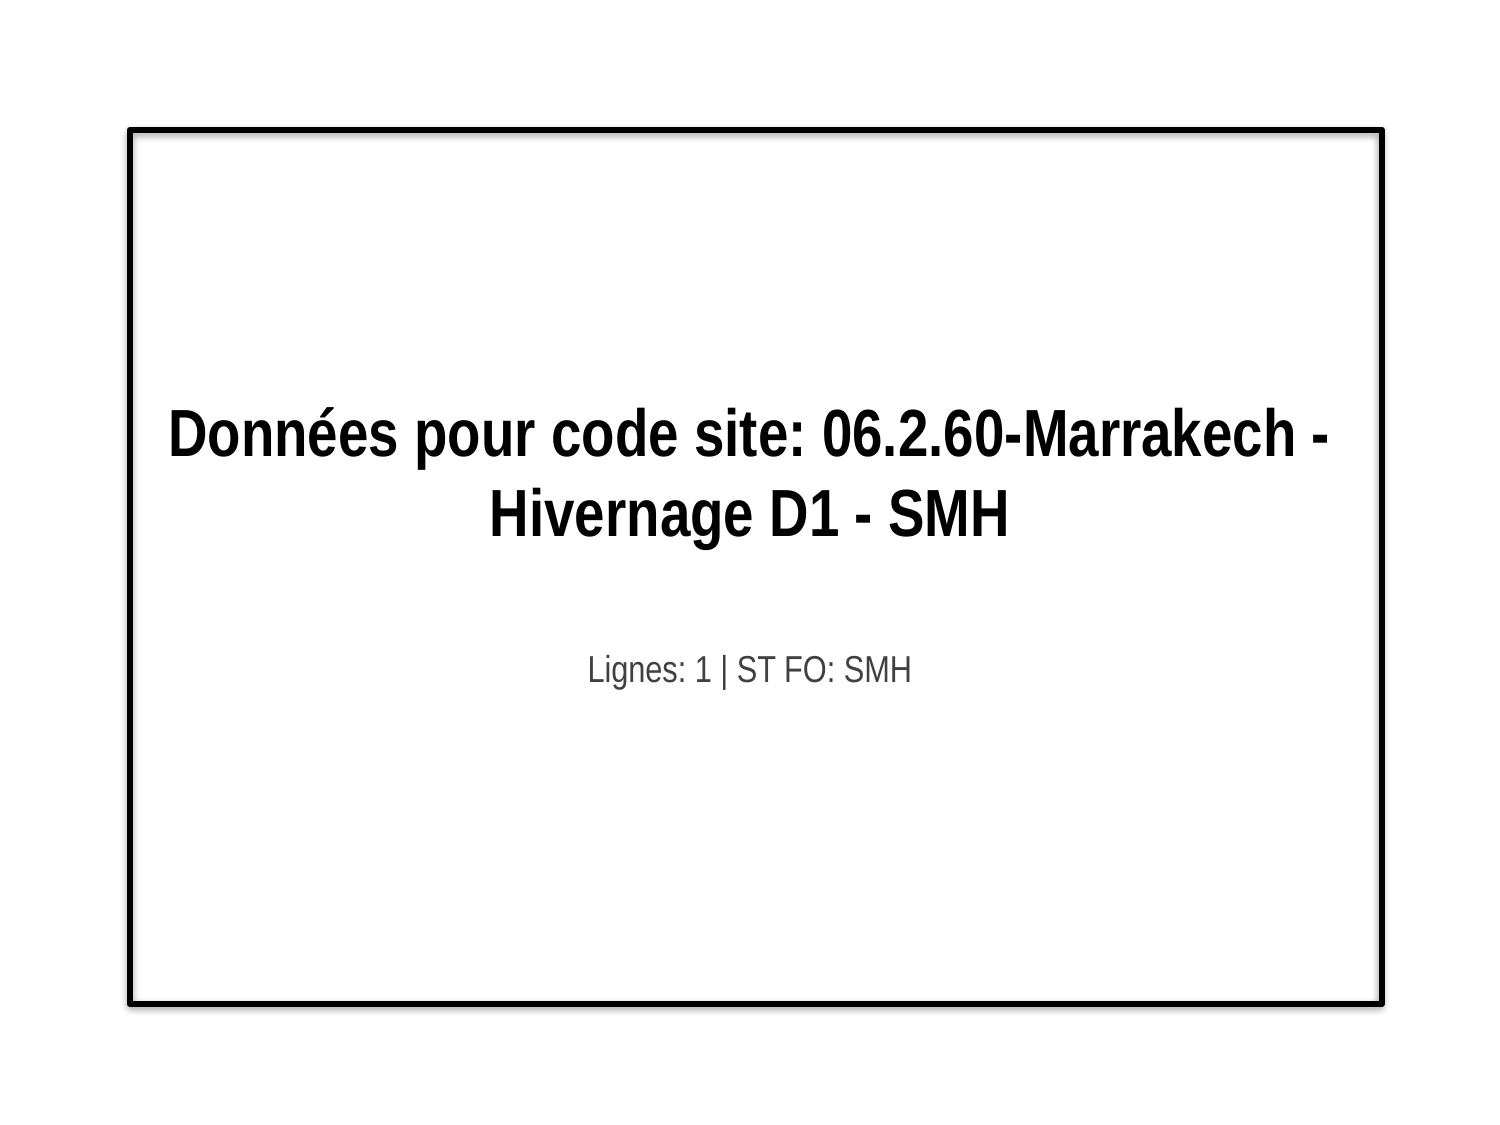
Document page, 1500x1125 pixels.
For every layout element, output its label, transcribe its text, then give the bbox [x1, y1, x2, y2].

text_box [129, 129, 1383, 349]
text_box [129, 591, 1383, 1005]
subtitle Lignes: 1 | ST FO: SMH [225, 637, 1275, 925]
title Données pour code site: 06.2.60-Marrakech - Hivernage D1 - SMH [112, 349, 1388, 591]
